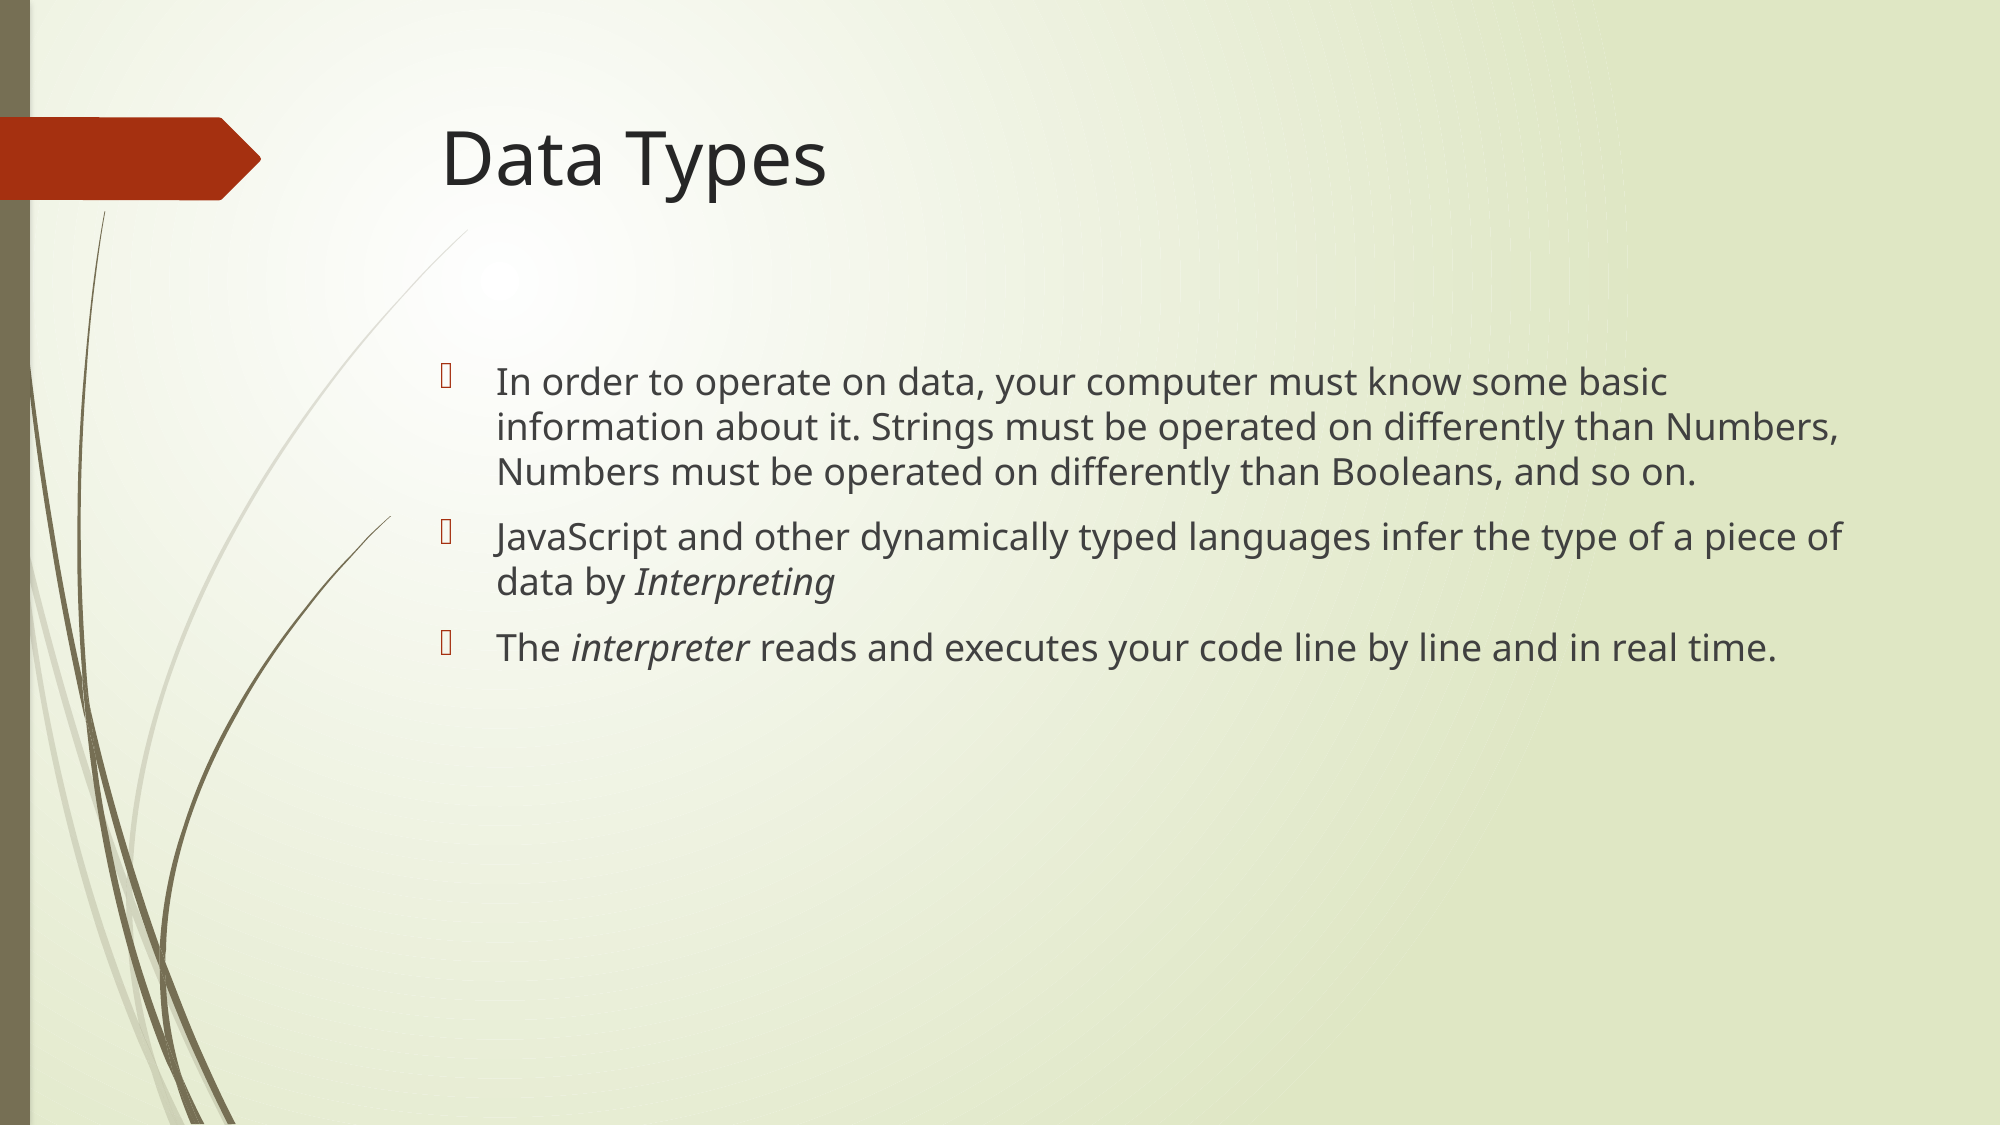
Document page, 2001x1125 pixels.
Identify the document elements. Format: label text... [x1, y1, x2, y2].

title Data Types [425, 102, 1888, 313]
list In order to operate on data, your computer must know some basic information about it. Strings must be operated on differently than Numbers, Numbers must be operated on differently than Booleans, and so on. JavaScript and other dynamically typed languages infer the type of a piece of data by Interpreting The interpreter reads and executes your code line by line and in real time. [424, 350, 1888, 970]
